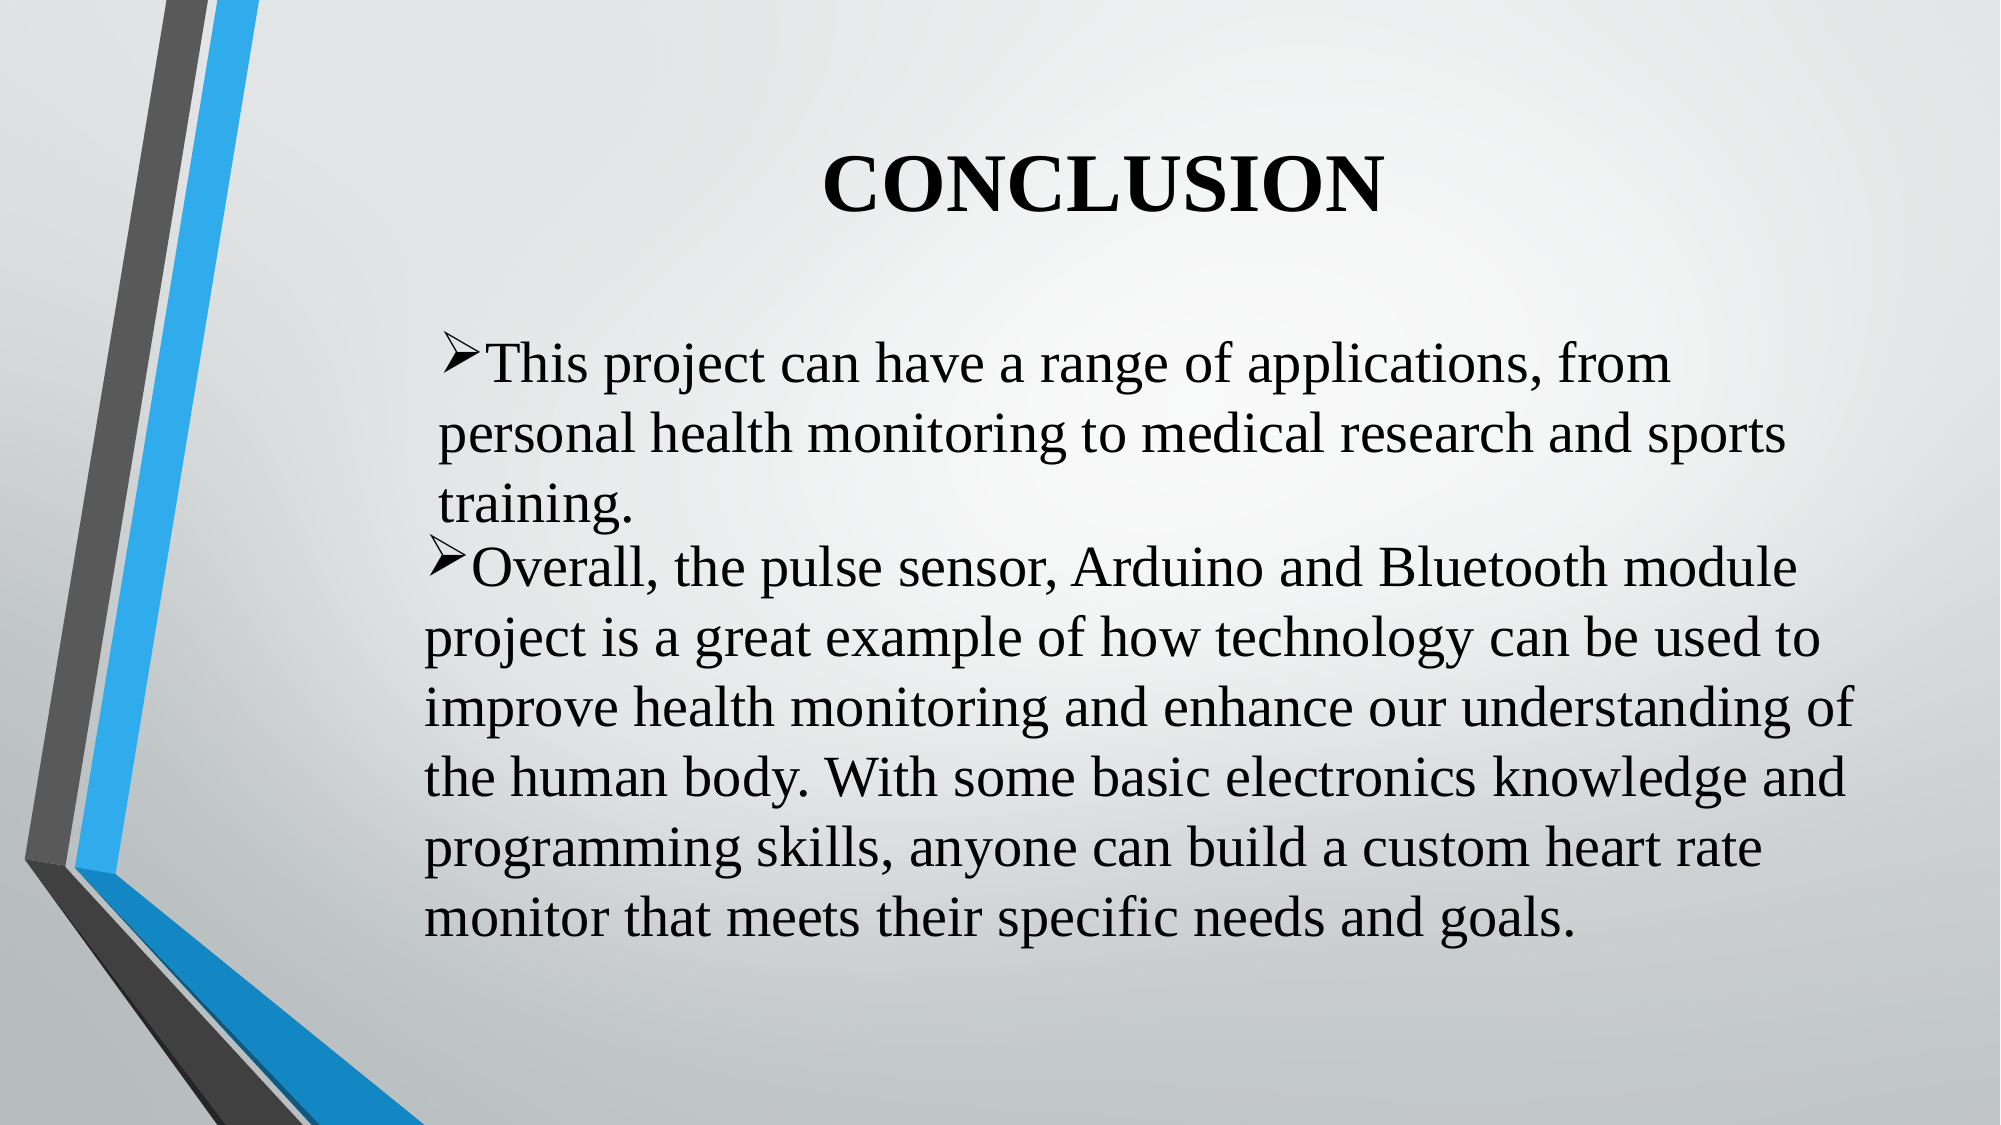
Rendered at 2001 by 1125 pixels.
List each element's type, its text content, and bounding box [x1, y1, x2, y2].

text_box This project can have a range of applications, from personal health monitoring to medical research and sports training. [424, 317, 1867, 520]
title CONCLUSION [282, 65, 1926, 292]
text_box Overall, the pulse sensor, Arduino and Bluetooth module project is a great example of how technology can be used to improve health monitoring and enhance our understanding of the human body. With some basic electronics knowledge and programming skills, anyone can build a custom heart rate monitor that meets their specific needs and goals. [410, 520, 1903, 956]
